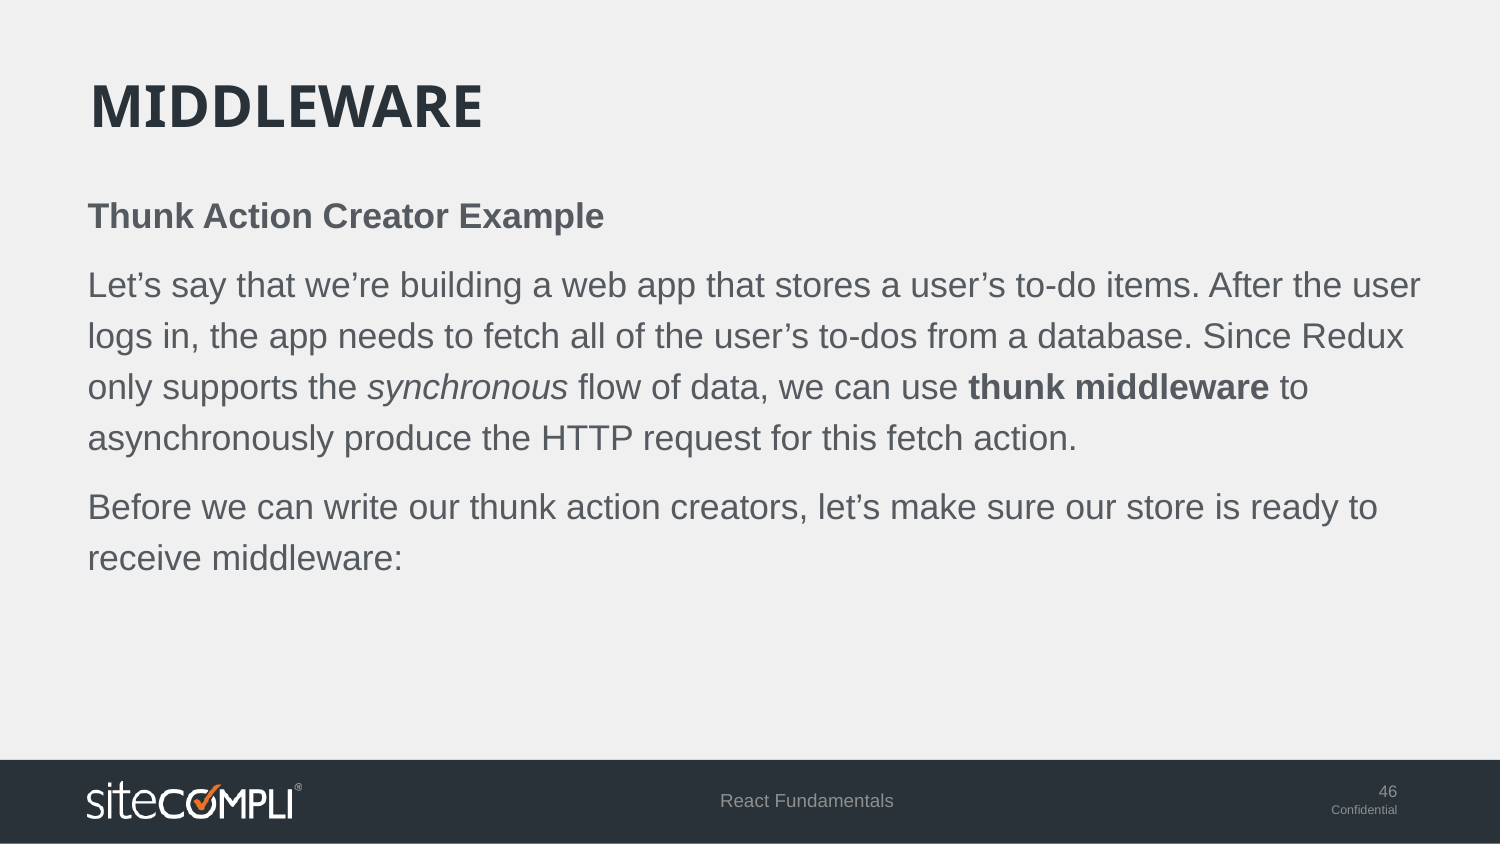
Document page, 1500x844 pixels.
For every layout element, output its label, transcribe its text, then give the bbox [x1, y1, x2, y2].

footer React Fundamentals [301, 777, 1313, 822]
picture [87, 781, 301, 819]
title middleware [89, 46, 1413, 171]
slide_number 46 [1325, 781, 1413, 801]
list Thunk Action Creator Example Let’s say that we’re building a web app that stores a user’s to-do items. After the user logs in, the app needs to fetch all of the user’s to-dos from a database. Since Redux only supports the synchronous flow of data, we can use thunk middleware to asynchronously produce the HTTP request for this fetch action. Before we can write our thunk action creators, let’s make sure our store is ready to receive middleware: [87, 184, 1425, 735]
